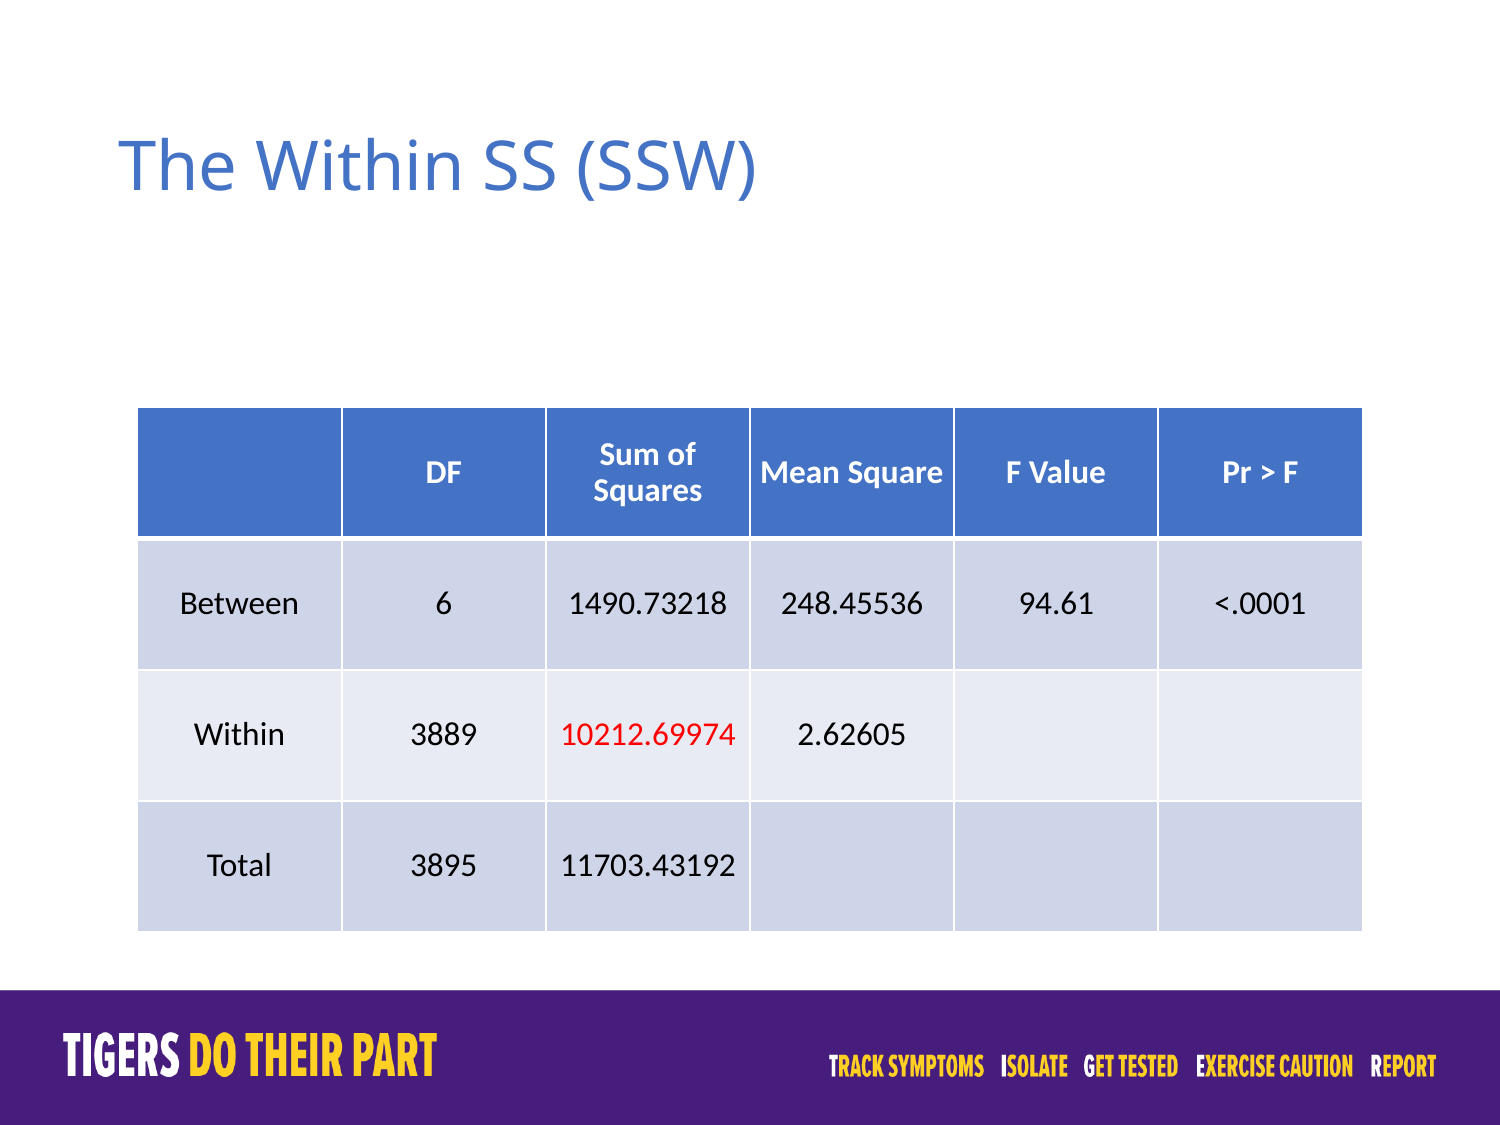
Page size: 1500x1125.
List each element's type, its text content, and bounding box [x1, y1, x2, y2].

title The Within SS (SSW) [103, 59, 1397, 278]
table_cell 3895 [343, 802, 545, 931]
table_cell Between [138, 541, 341, 669]
table_cell <.0001 [1159, 541, 1362, 669]
table_header Sum of Squares [547, 408, 749, 536]
table_header Mean Square [751, 408, 953, 536]
table_header F Value [955, 408, 1157, 536]
table_cell 6 [343, 541, 545, 669]
table_cell Total [138, 802, 341, 931]
table_cell 3889 [343, 671, 545, 800]
table_cell [955, 802, 1157, 931]
table_cell 94.61 [955, 541, 1157, 669]
table_header DF [343, 408, 545, 536]
table_cell [1159, 802, 1362, 931]
table_cell [1159, 671, 1362, 800]
table_cell Within [138, 671, 341, 800]
table_header Pr > F [1159, 408, 1362, 536]
table_cell 10212.69974 [547, 671, 749, 800]
table_cell [751, 802, 953, 931]
picture [0, 0, 1500, 1125]
table_cell 11703.43192 [547, 802, 749, 931]
table_header [138, 408, 341, 536]
table_cell 2.62605 [751, 671, 953, 800]
table_cell 248.45536 [751, 541, 953, 669]
table_cell 1490.73218 [547, 541, 749, 669]
table_cell [955, 671, 1157, 800]
